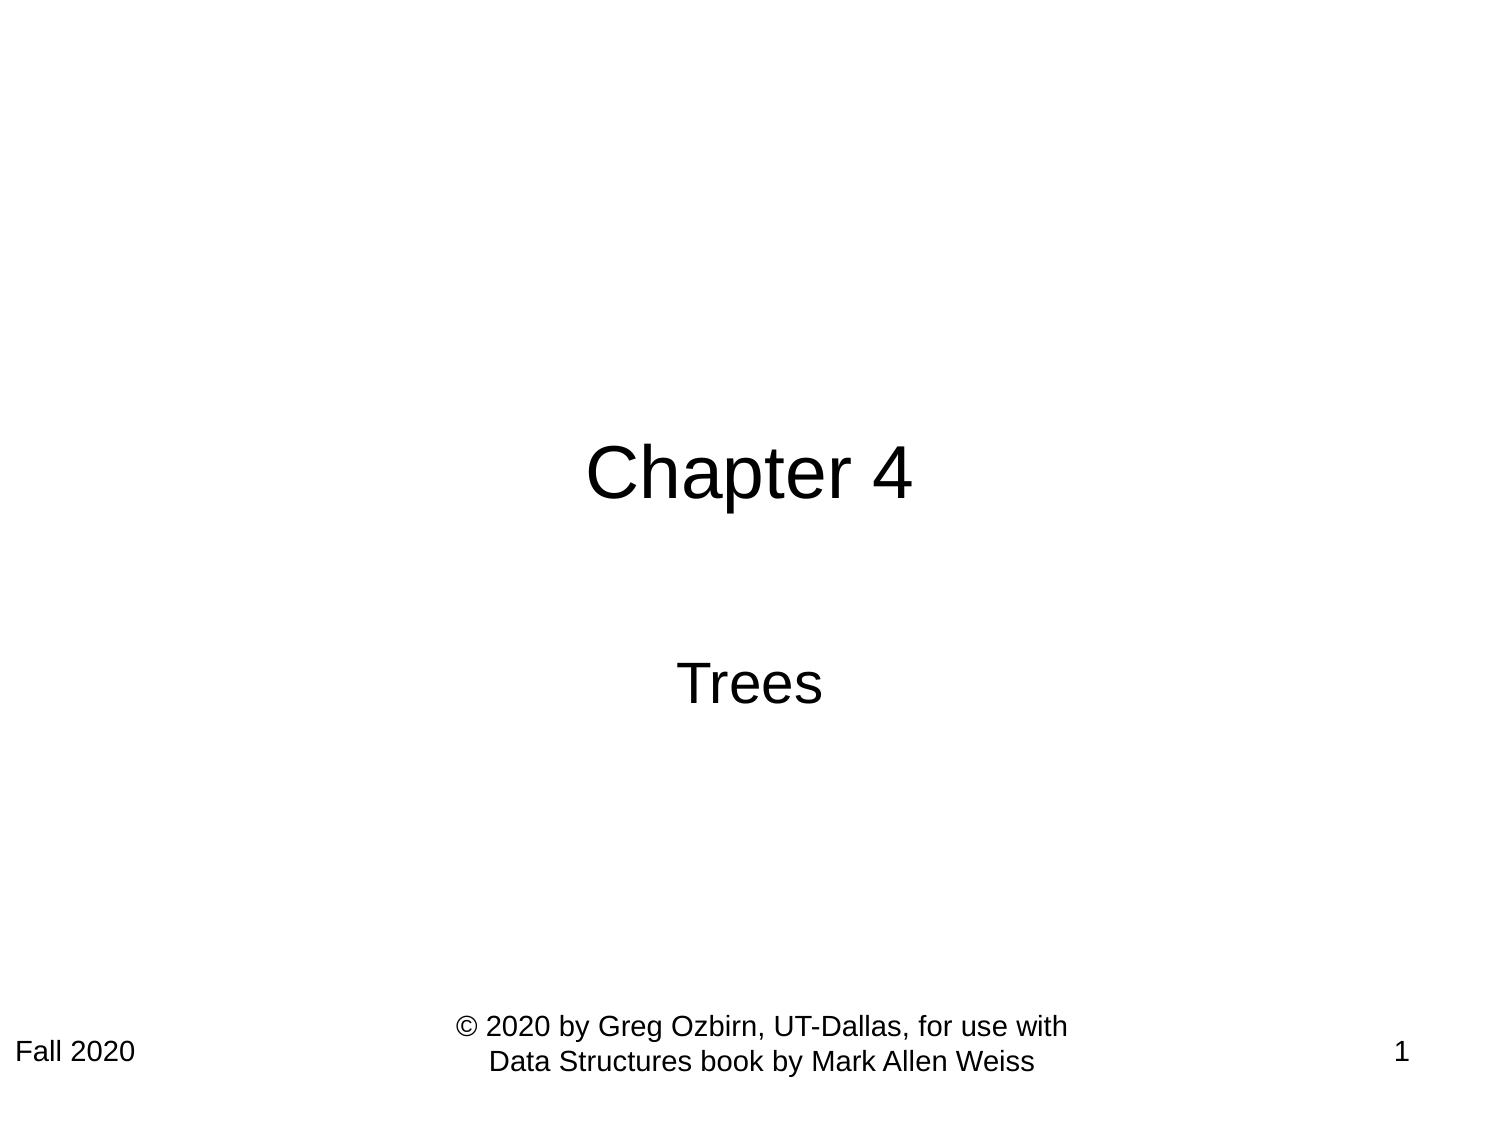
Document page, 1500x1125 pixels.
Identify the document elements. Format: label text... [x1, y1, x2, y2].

subtitle Trees [225, 637, 1275, 925]
text_box © 2020 by Greg Ozbirn, UT-Dallas, for use with Data Structures book by Mark Allen Weiss [437, 999, 1088, 1085]
slide_number 1 [1074, 1024, 1426, 1103]
text_box Fall 2020 [0, 1024, 151, 1075]
title Chapter 4 [112, 375, 1388, 563]
